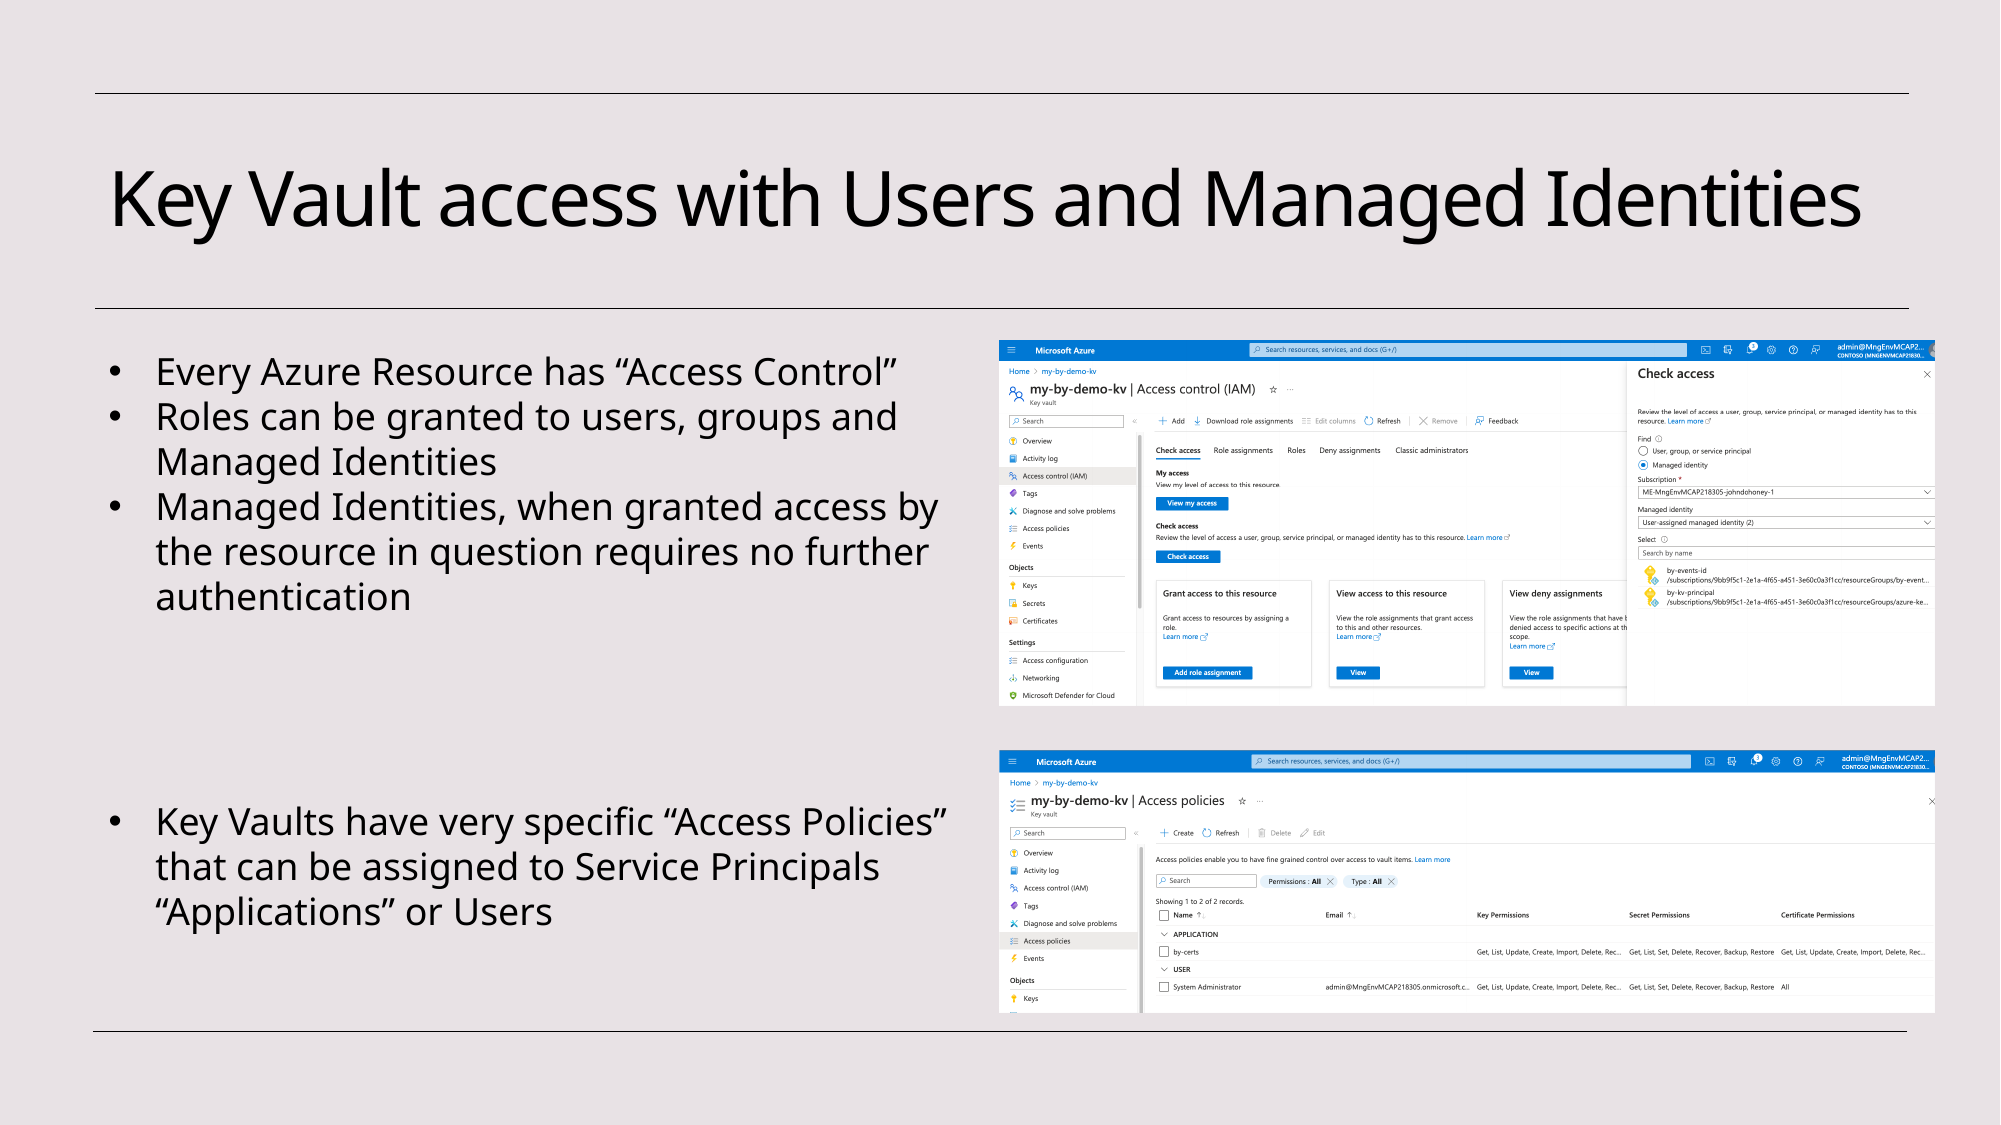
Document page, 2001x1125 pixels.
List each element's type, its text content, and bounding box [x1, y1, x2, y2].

text_box Every Azure Resource has “Access Control” Roles can be granted to users, groups and Managed Identities Managed Identities, when granted access by the resource in question requires no further authentication Key Vaults have very specific “Access Policies” that can be assigned to Service Principals “Applications” or Users [93, 340, 970, 941]
picture [999, 750, 1935, 1013]
title Key Vault access with Users and Managed Identities [93, 113, 1907, 291]
picture [999, 340, 1935, 706]
